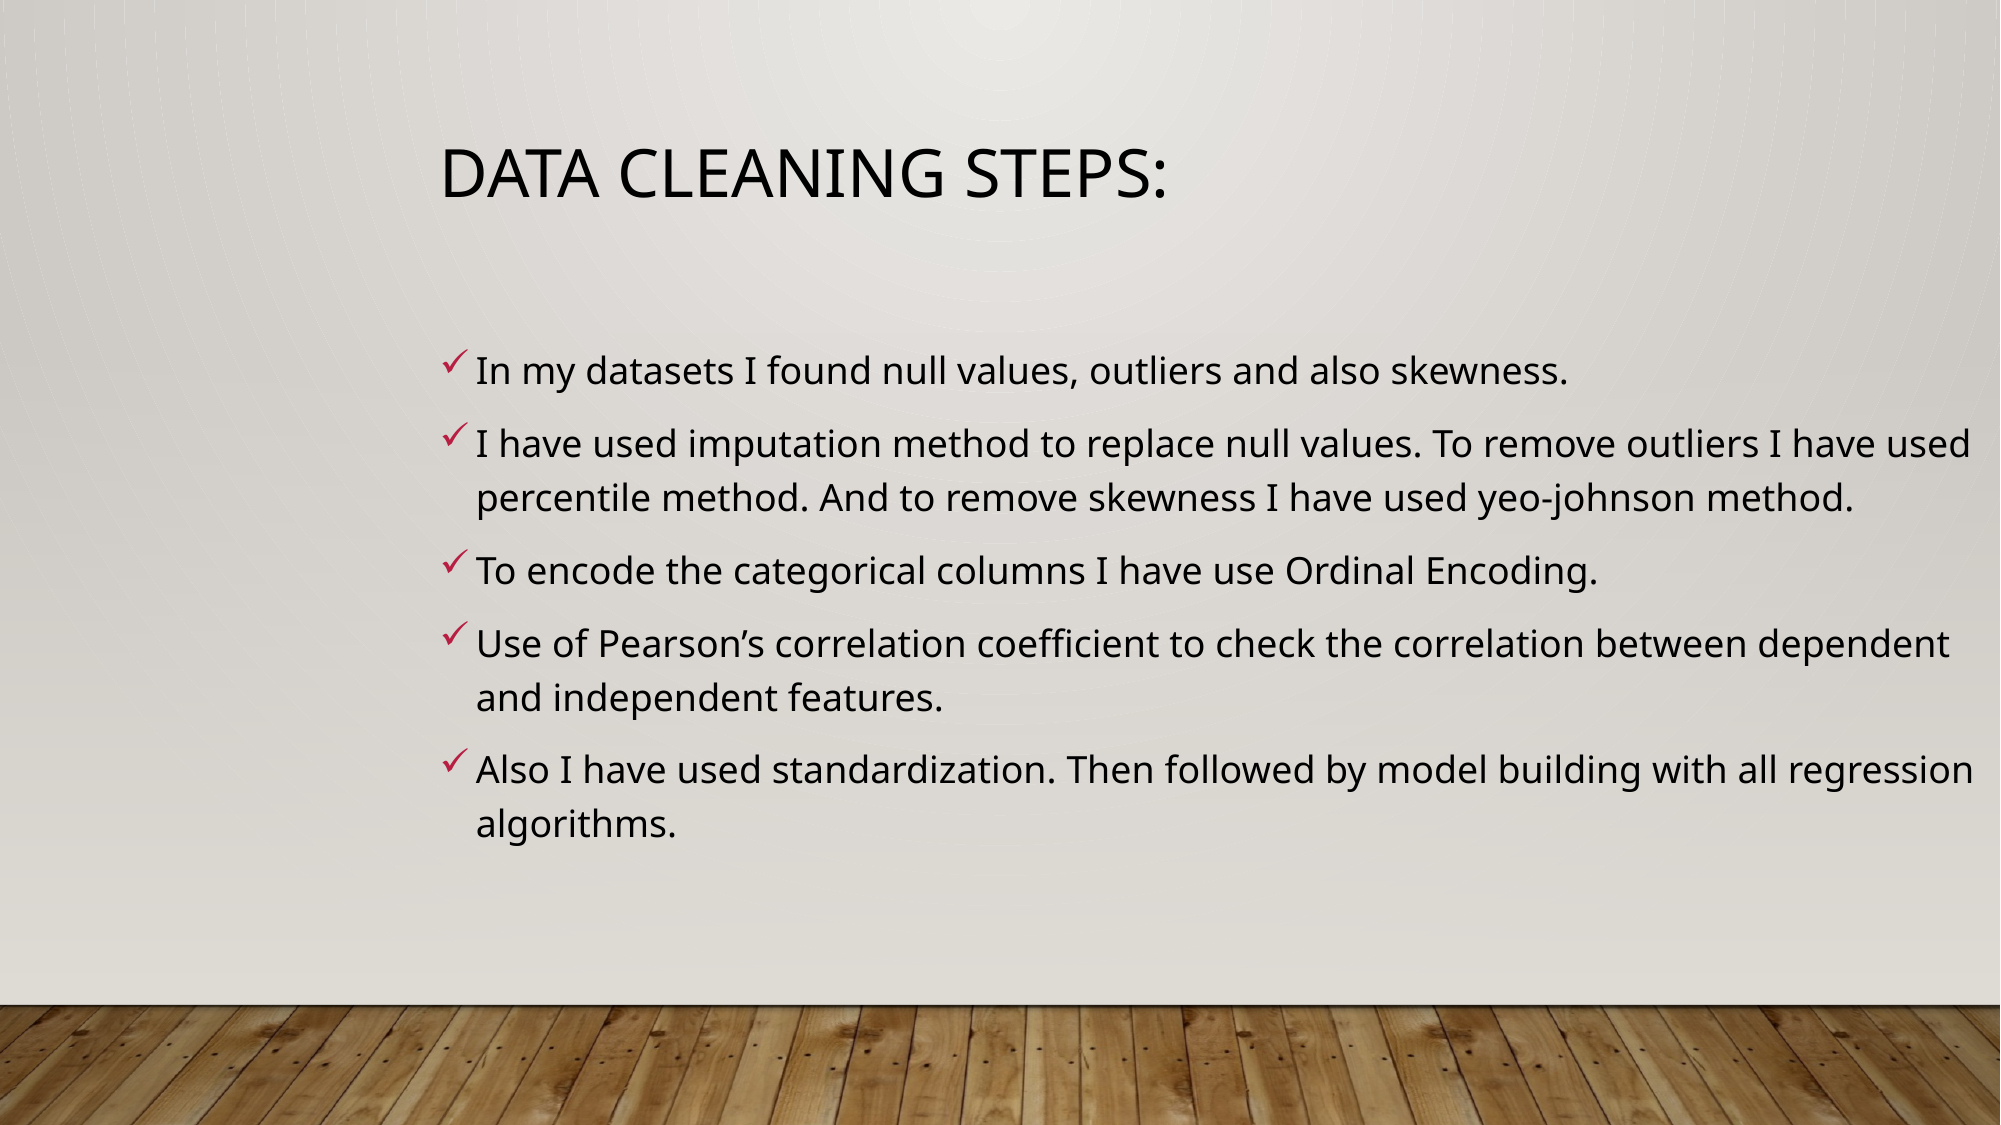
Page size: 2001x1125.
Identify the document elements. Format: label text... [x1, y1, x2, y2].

list In my datasets I found null values, outliers and also skewness. I have used imputation method to replace null values. To remove outliers I have used percentile method. And to remove skewness I have used yeo-johnson method. To encode the categorical columns I have use Ordinal Encoding. Use of Pearson’s correlation coefficient to check the correlation between dependent and independent features. Also I have used standardization. Then followed by model building with all regression algorithms. [424, 330, 2000, 897]
picture [0, 1005, 2000, 1125]
title Data Cleaning Steps: [424, 132, 2000, 305]
